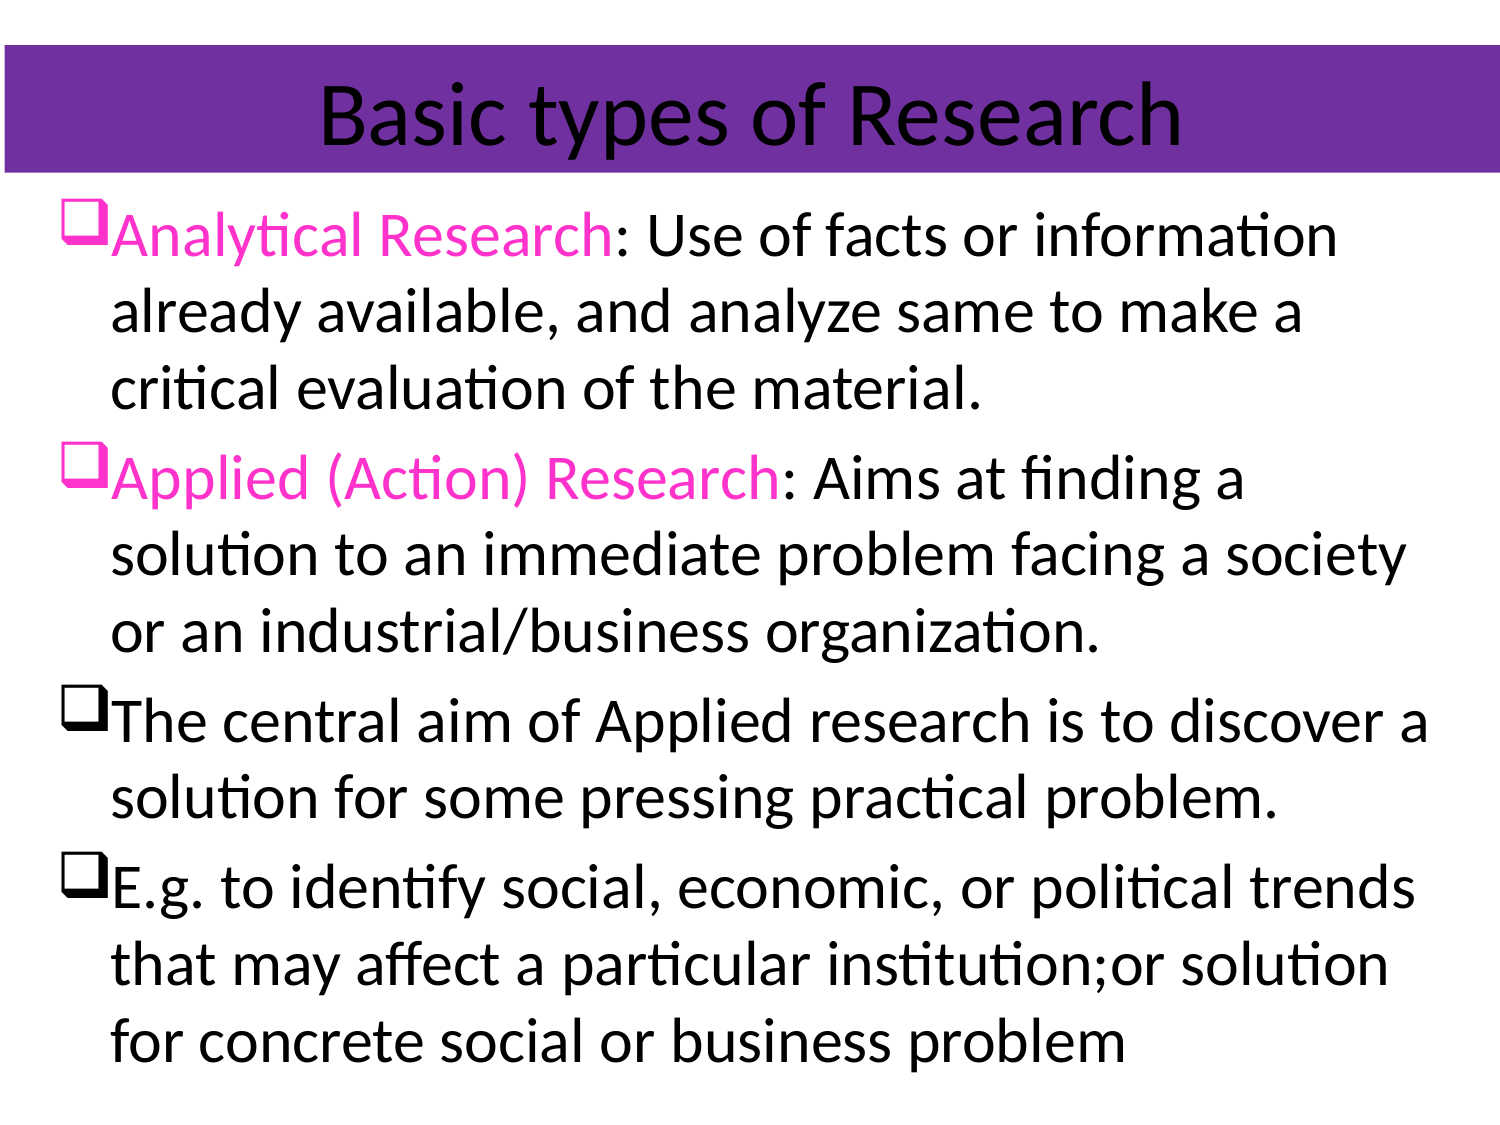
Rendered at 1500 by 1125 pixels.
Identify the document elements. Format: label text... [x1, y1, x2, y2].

title Basic types of Research [4, 45, 1500, 173]
list Analytical Research: Use of facts or information already available, and analyze same to make a critical evaluation of the material. Applied (Action) Research: Aims at finding a solution to an immediate problem facing a society or an industrial/business organization. The central aim of Applied research is to discover a solution for some pressing practical problem. E.g. to identify social, economic, or political trends that may affect a particular institution;or solution for concrete social or business problem [41, 184, 1471, 1083]
